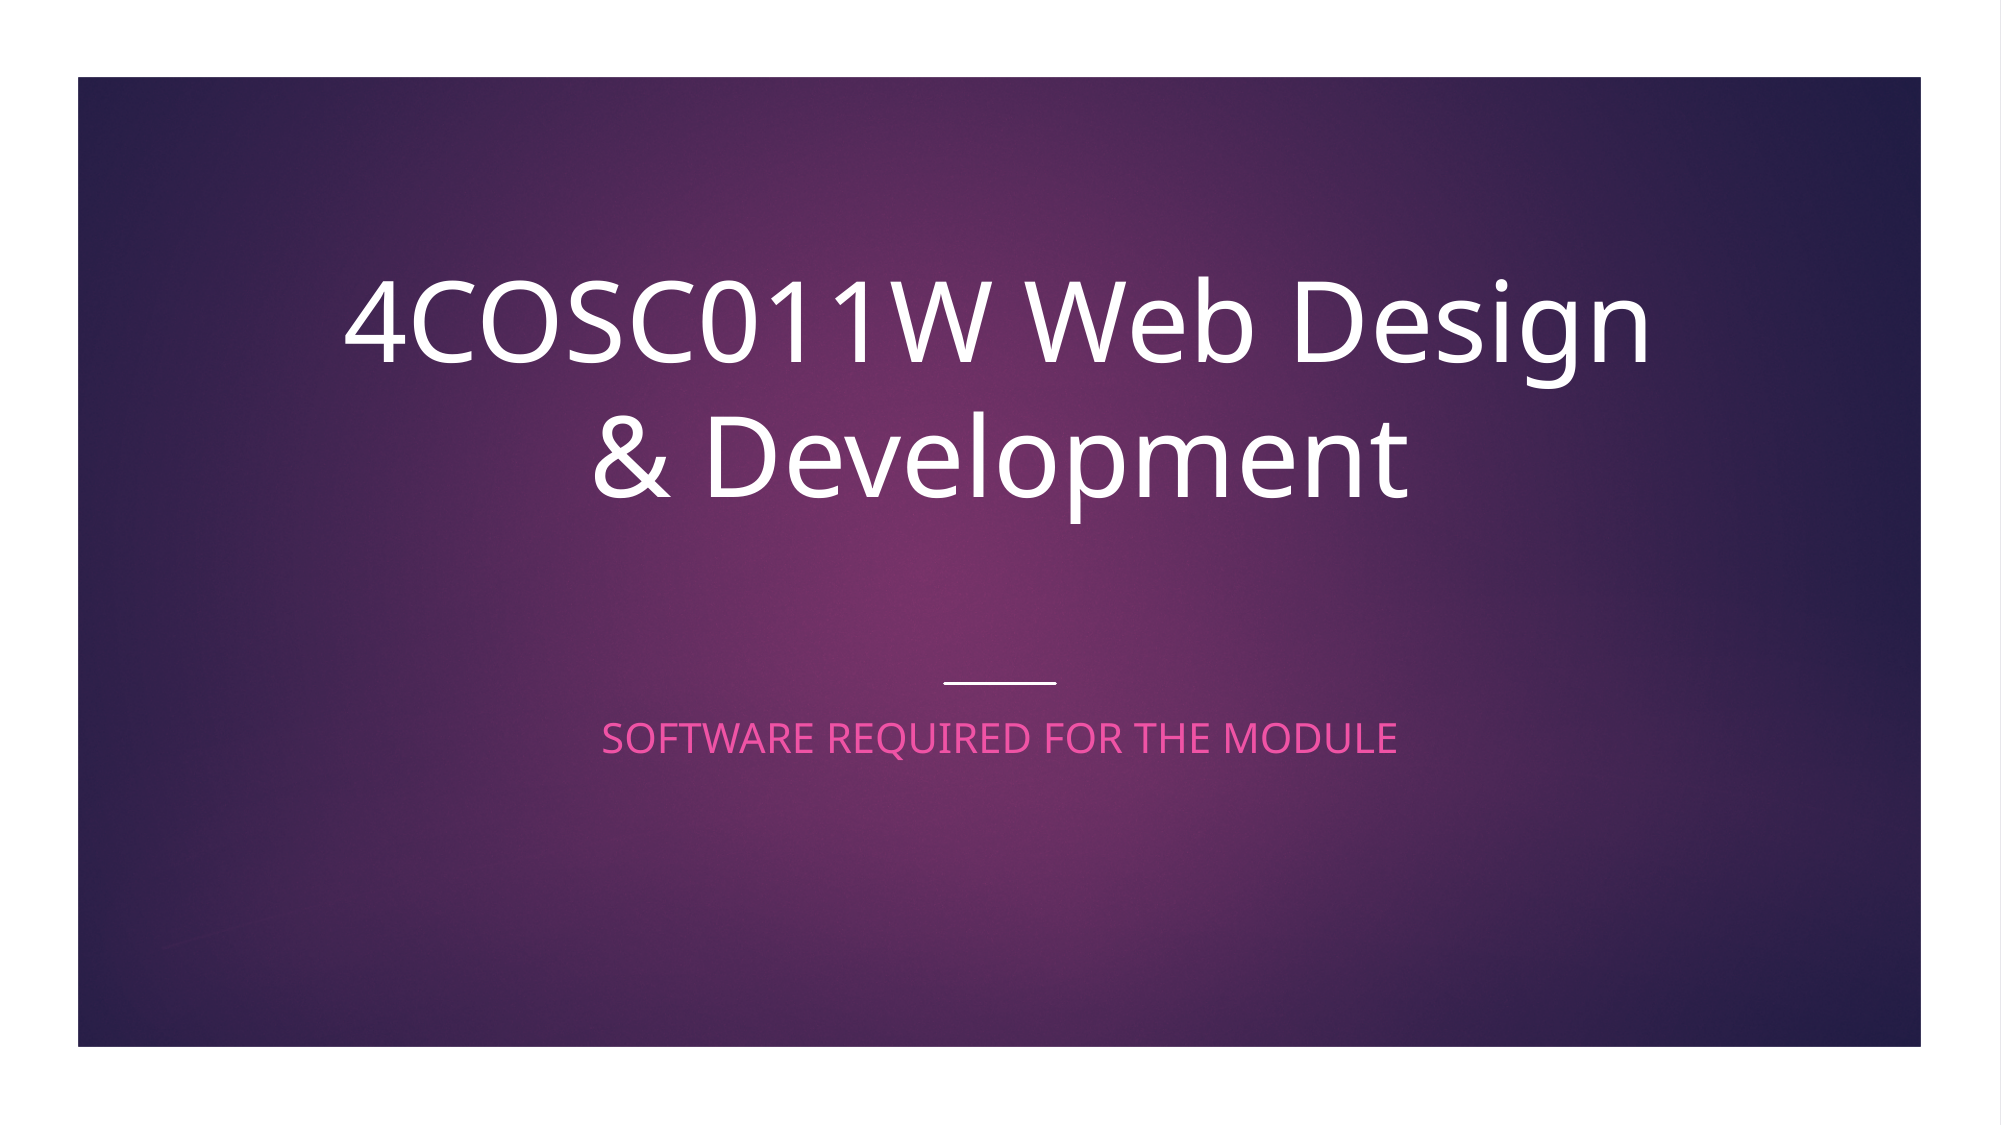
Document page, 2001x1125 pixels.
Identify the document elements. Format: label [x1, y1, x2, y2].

text_box [0, 0, 2000, 1125]
